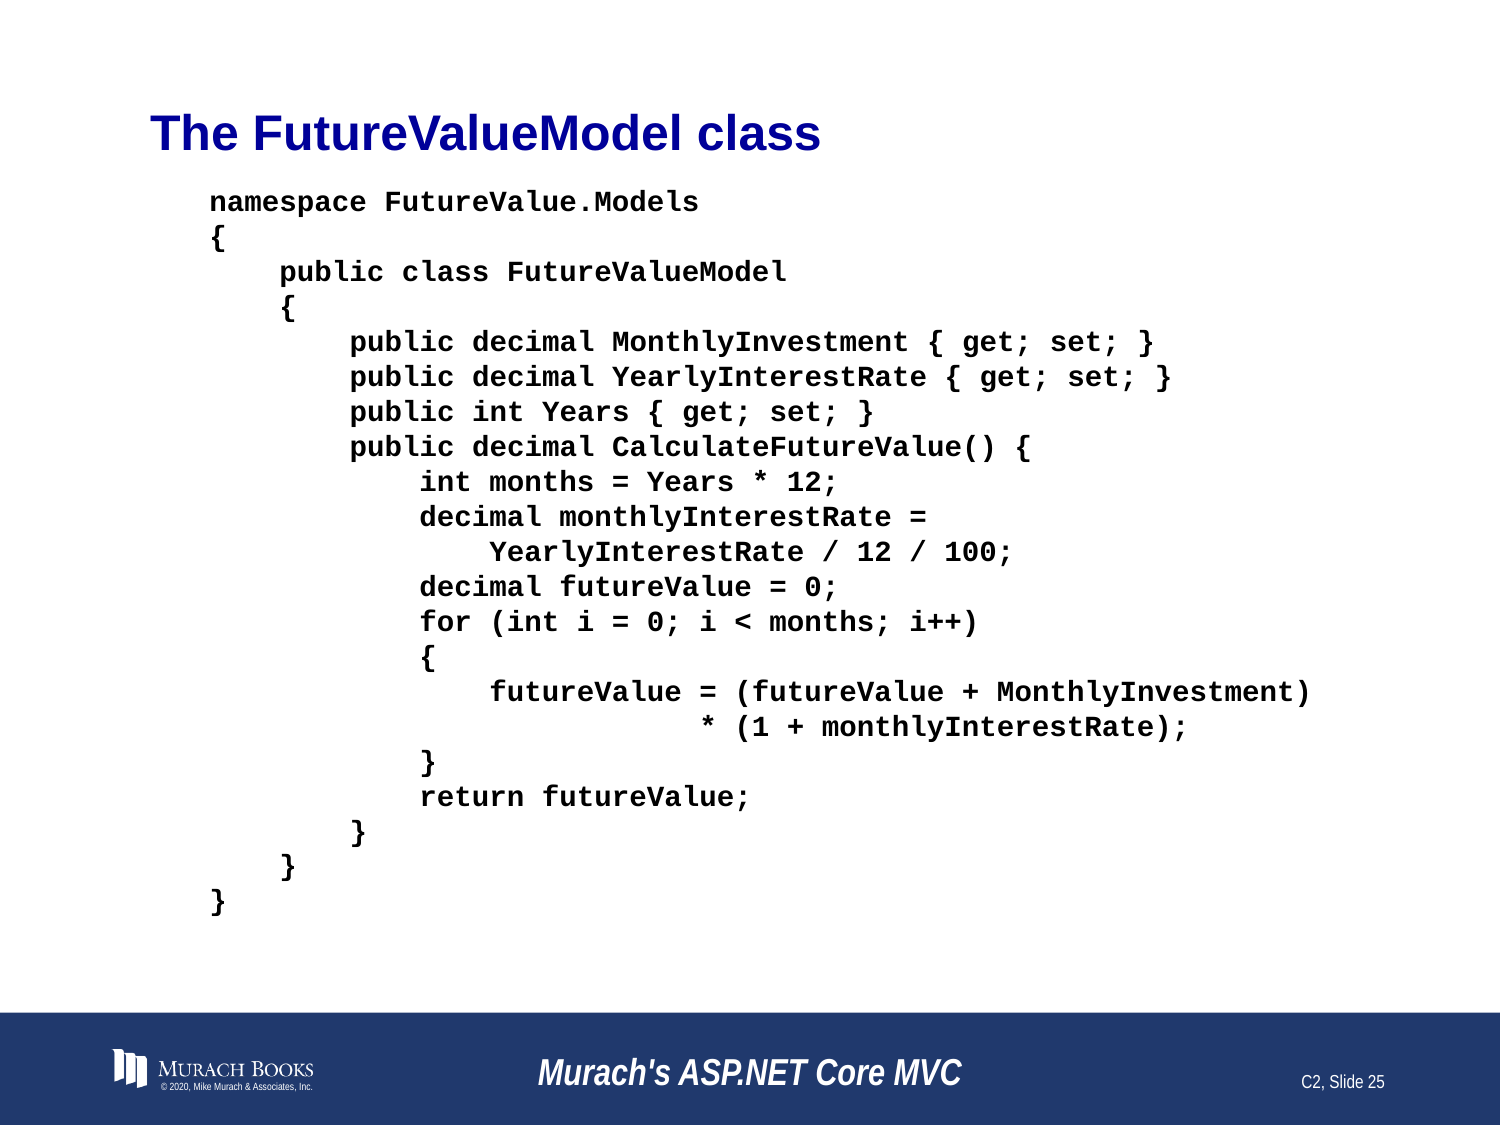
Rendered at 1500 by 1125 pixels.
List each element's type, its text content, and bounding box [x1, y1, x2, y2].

slide_number C2, Slide 25 [1087, 1025, 1400, 1100]
slide_number Murach's ASP.NET Core MVC [463, 1025, 1050, 1100]
footer © 2020, Mike Murach & Associates, Inc. [12, 1025, 463, 1100]
title The FutureValueModel class [150, 99, 1350, 161]
list namespace FutureValue.Models { public class FutureValueModel { public decimal MonthlyInvestment { get; set; } public decimal YearlyInterestRate { get; set; } public int Years { get; set; } public decimal CalculateFutureValue() { int months = Years * 12; decimal monthlyInterestRate = YearlyInterestRate / 12 / 100; decimal futureValue = 0; for (int i = 0; i < months; i++) { futureValue = (futureValue + MonthlyInvestment) * (1 + monthlyInterestRate); } return futureValue; } } } [137, 174, 1350, 913]
